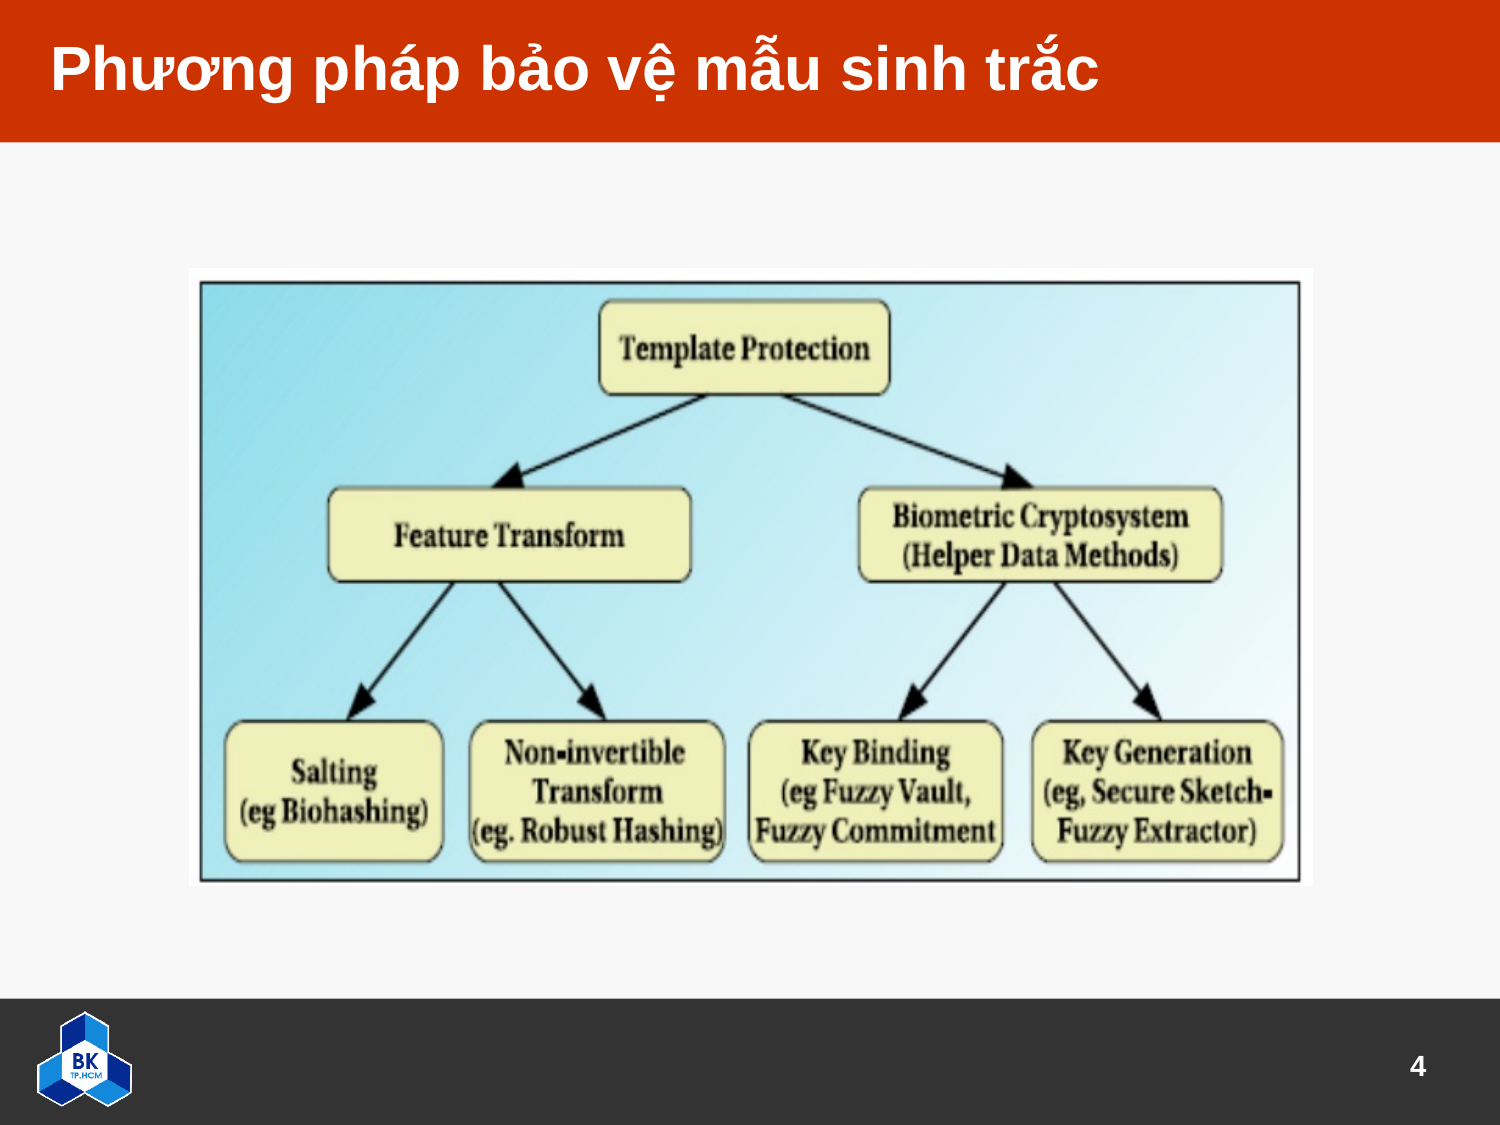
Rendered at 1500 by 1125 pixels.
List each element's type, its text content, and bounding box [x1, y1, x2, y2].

picture [37, 1011, 132, 1107]
slide_number 4 [1372, 1039, 1465, 1105]
title Phương pháp bảo vệ mẫu sinh trắc [35, 20, 1229, 120]
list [189, 267, 1314, 886]
